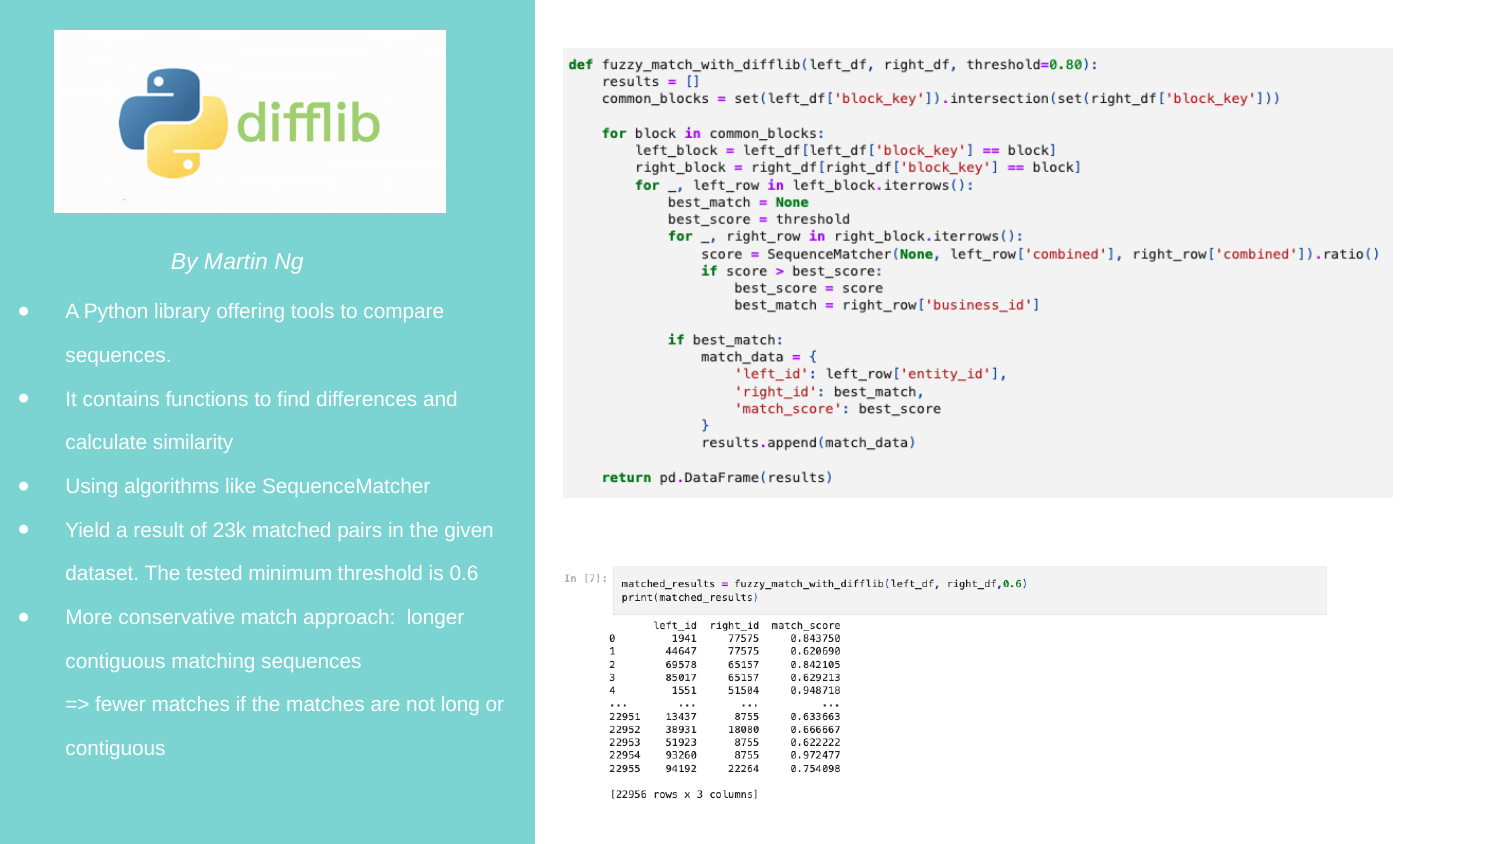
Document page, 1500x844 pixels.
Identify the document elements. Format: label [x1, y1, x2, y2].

text_box [0, 0, 536, 844]
picture [54, 29, 446, 214]
picture [563, 48, 1393, 499]
picture [553, 563, 1334, 807]
